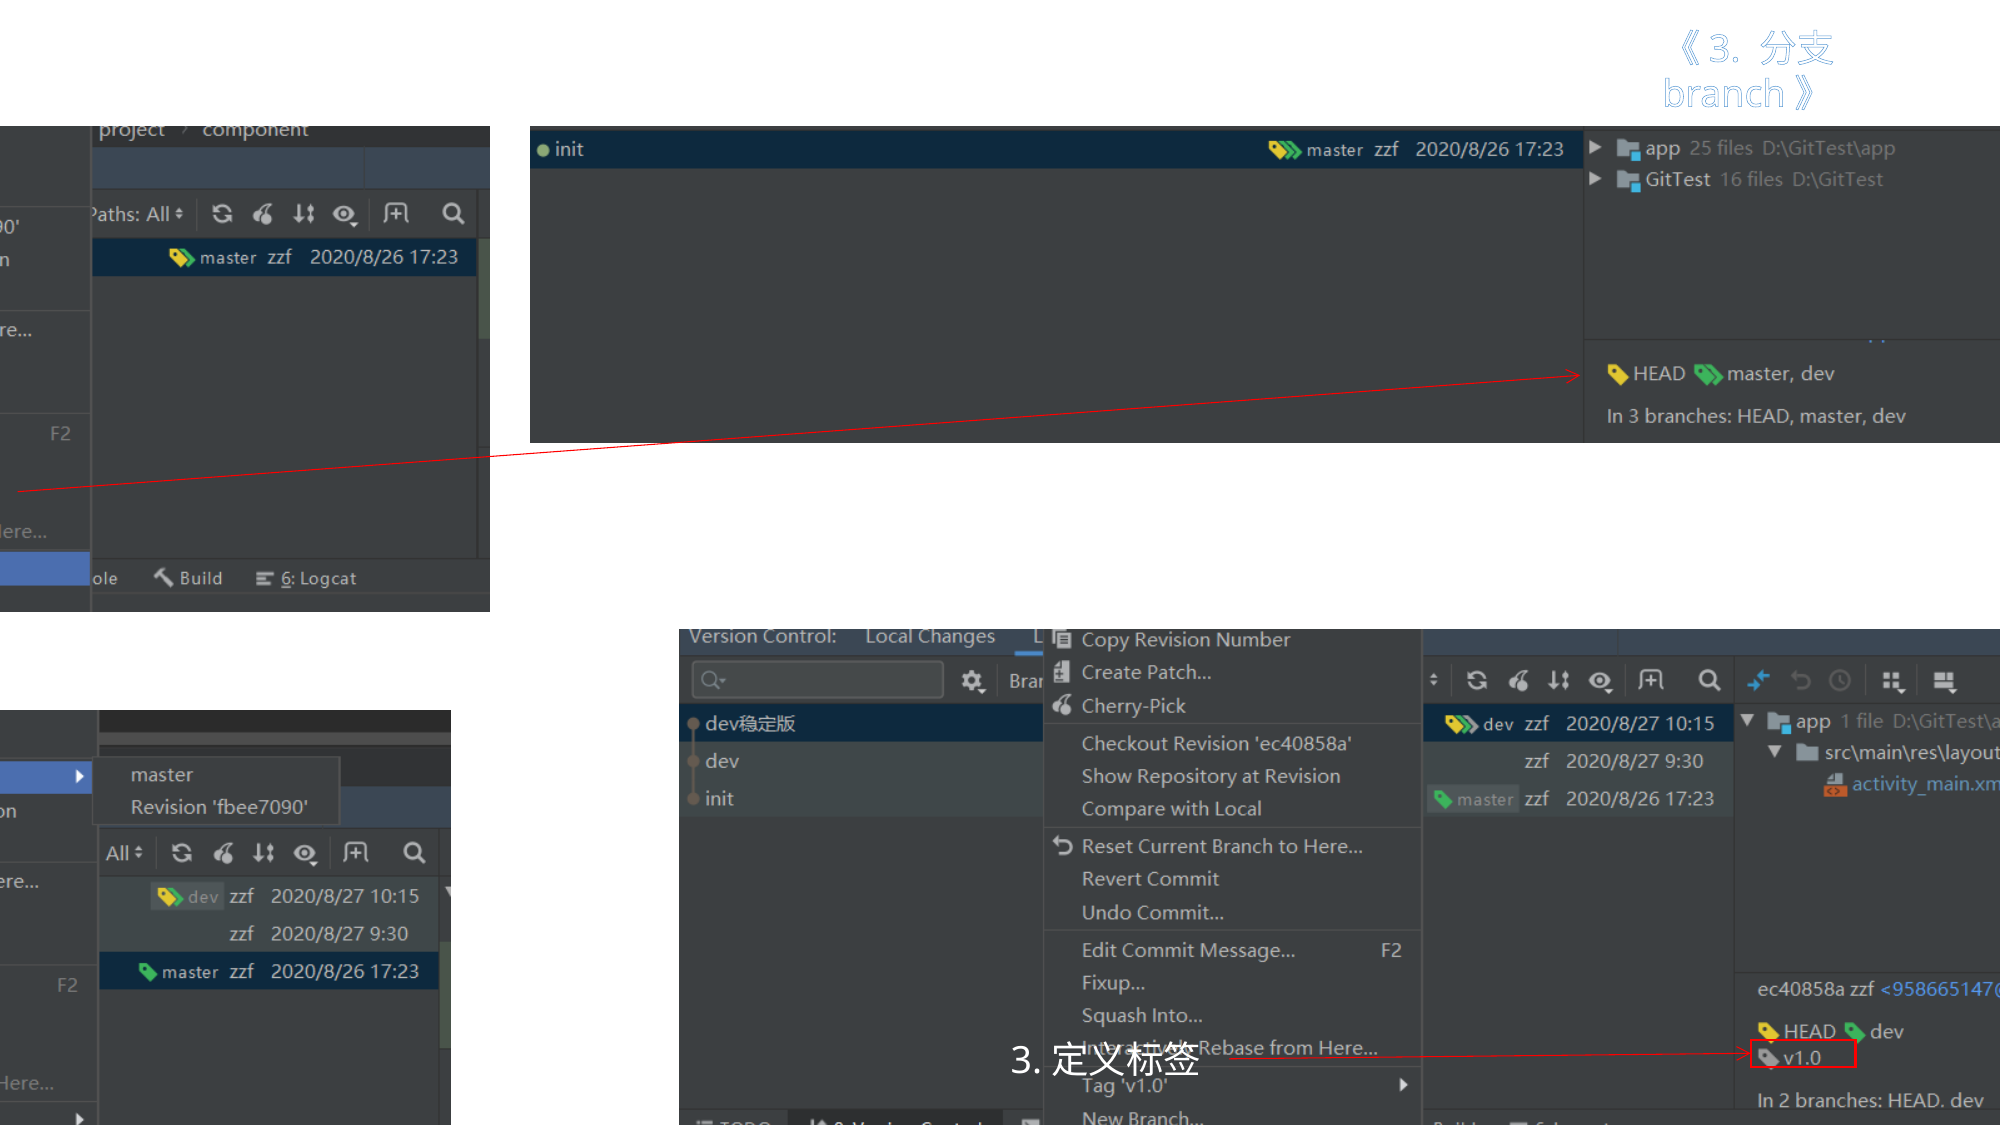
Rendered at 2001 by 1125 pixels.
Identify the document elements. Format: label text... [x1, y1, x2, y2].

picture [0, 710, 451, 1125]
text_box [17, 375, 1580, 470]
picture [679, 629, 2000, 1125]
text_box 《3. 分支branch》 [1647, 16, 1962, 122]
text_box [1229, 1053, 1751, 1060]
picture [530, 126, 2000, 443]
picture [0, 126, 490, 612]
